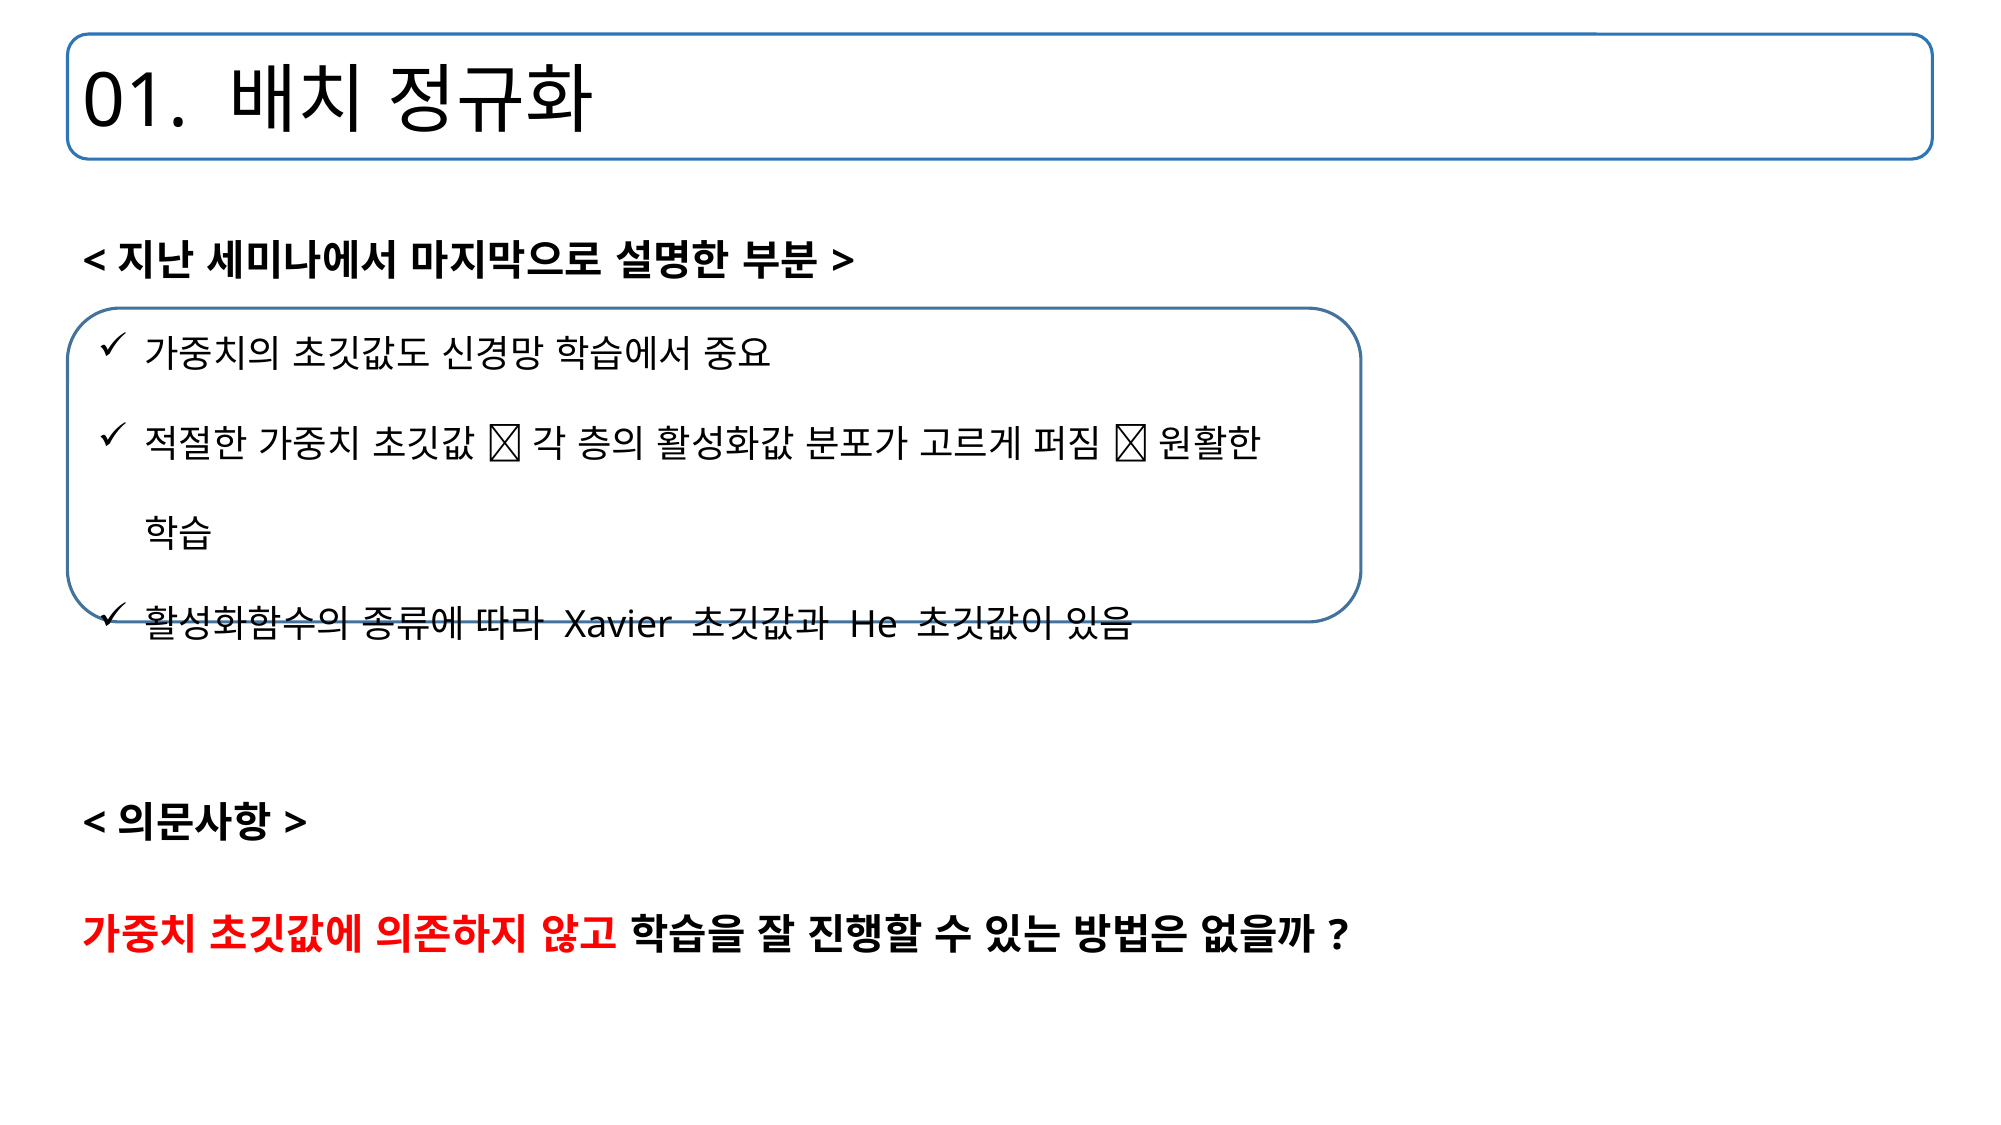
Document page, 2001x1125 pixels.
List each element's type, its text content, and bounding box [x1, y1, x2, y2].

list <지난 세미나에서 마지막으로 설명한 부분> <의문사항> 가중치 초깃값에 의존하지 않고 학습을 잘 진행할 수 있는 방법은 없을까? [67, 189, 1933, 1019]
title 01. 배치 정규화 [67, 34, 1933, 160]
text_box 가중치의 초깃값도 신경망 학습에서 중요 적절한 가중치 초깃값  각 층의 활성화값 분포가 고르게 퍼짐  원활한 학습 활성화함수의 종류에 따라 Xavier 초깃값과 He 초깃값이 있음 [66, 307, 1362, 623]
